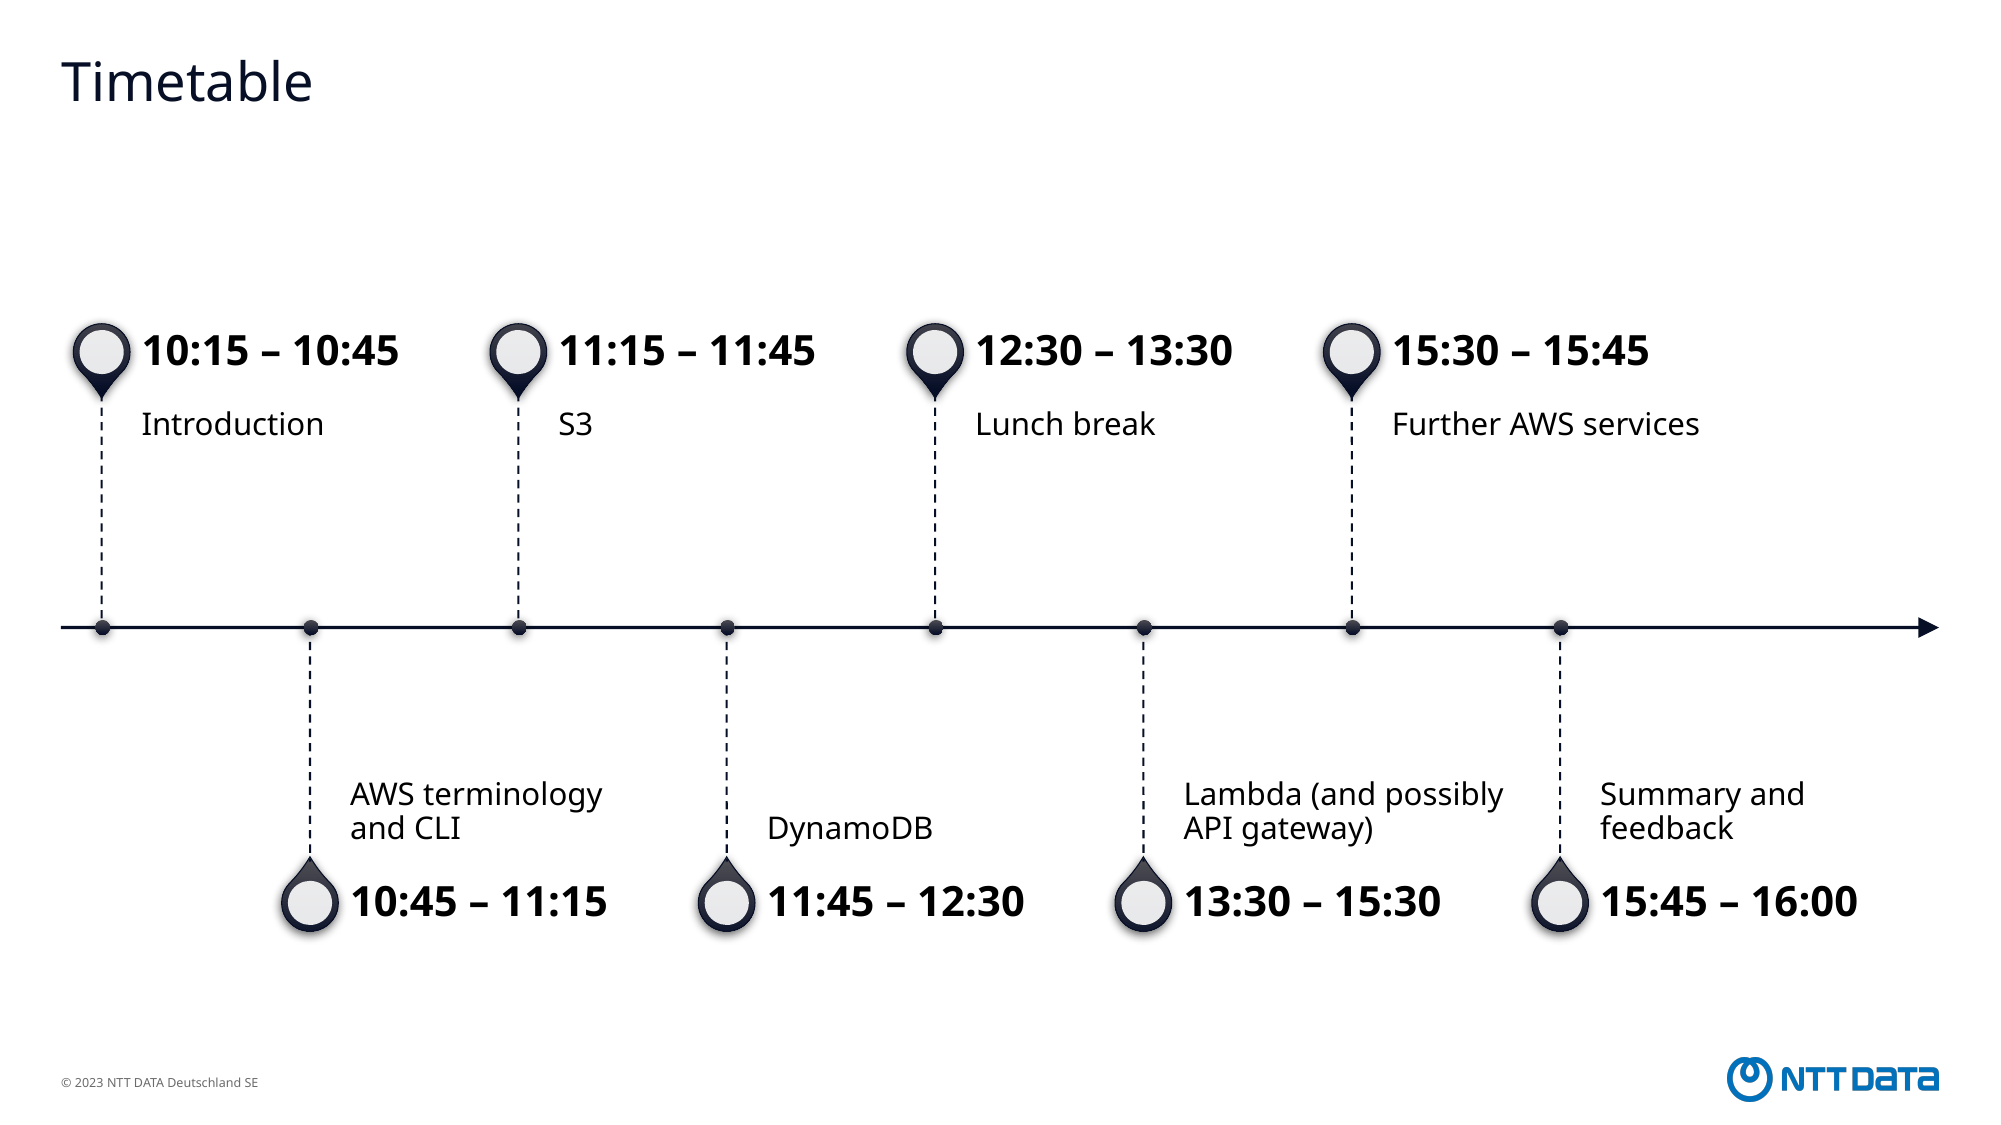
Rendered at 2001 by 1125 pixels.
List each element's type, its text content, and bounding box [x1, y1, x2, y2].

picture [1727, 1057, 1939, 1102]
footer © 2023 NTT DATA Deutschland SE [60, 1076, 857, 1092]
title Timetable [60, 54, 1940, 185]
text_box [60, 231, 1940, 1024]
